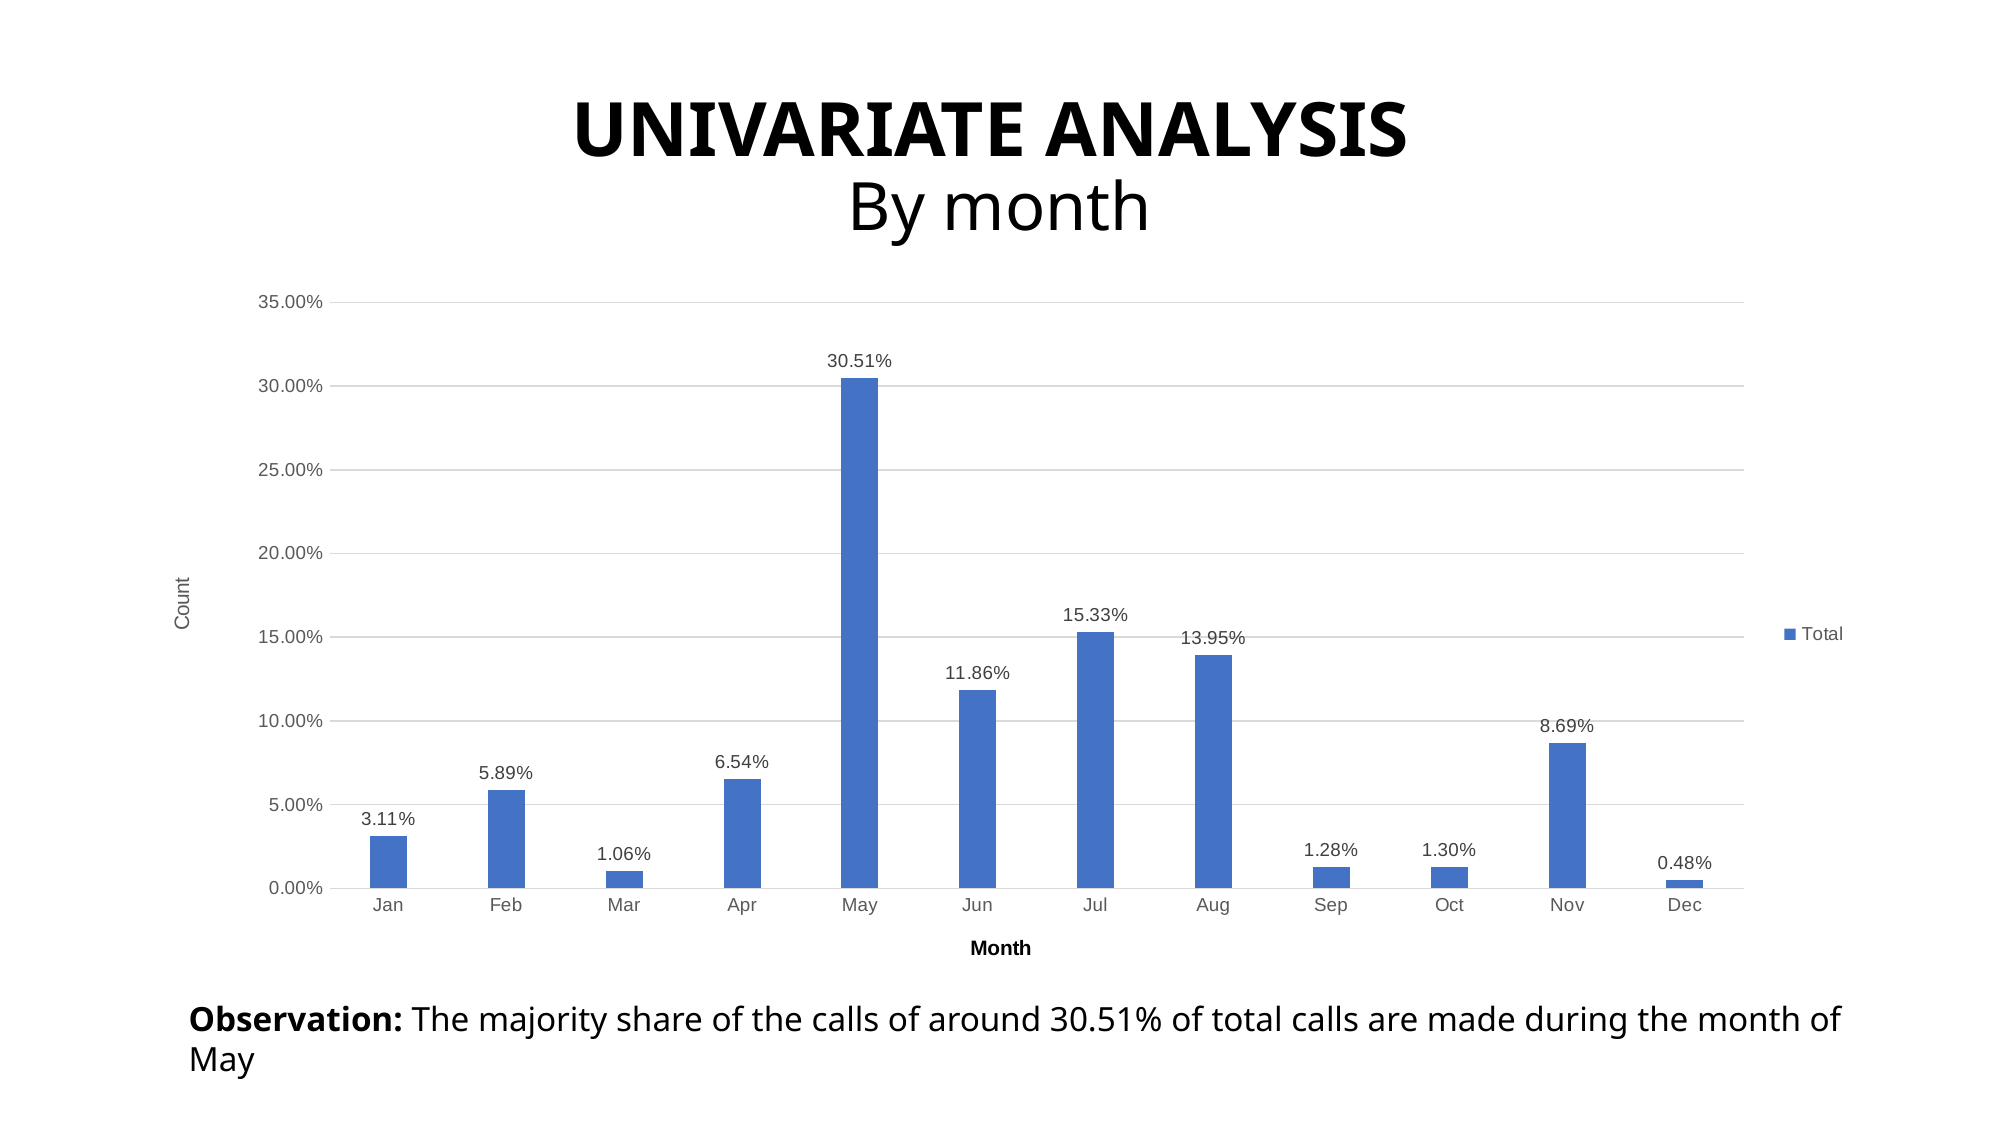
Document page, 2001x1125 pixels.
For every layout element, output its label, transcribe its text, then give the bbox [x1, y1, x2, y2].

title UNIVARIATE ANALYSIS By month [137, 59, 1863, 275]
text_box Observation: The majority share of the calls of around 30.51% of total calls are made during the month of May [173, 991, 1926, 1086]
chart [137, 276, 1863, 992]
